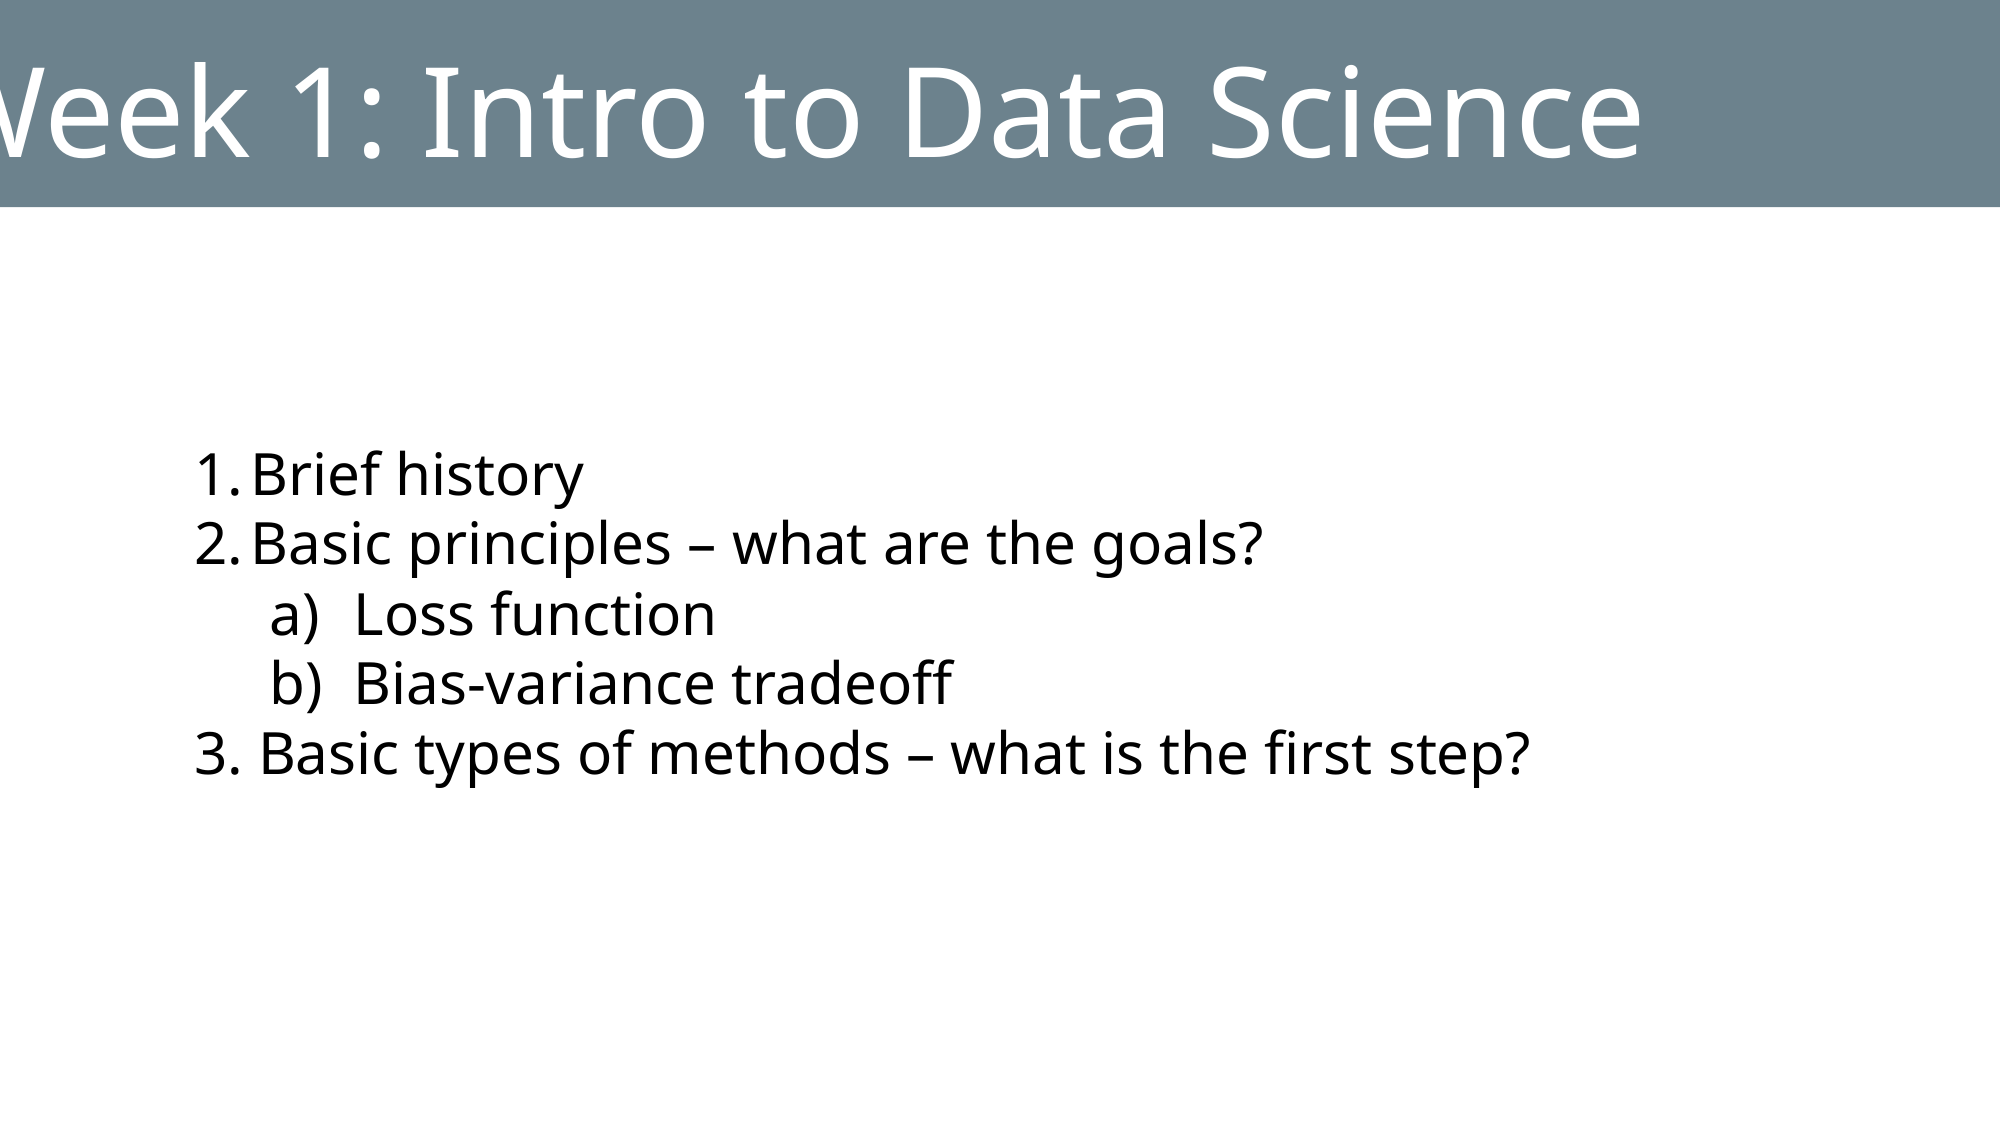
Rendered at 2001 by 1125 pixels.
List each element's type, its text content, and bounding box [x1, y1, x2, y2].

title Week 1: Intro to Data Science [0, 0, 1681, 193]
text_box [0, 0, 2000, 209]
text_box Brief history Basic principles – what are the goals? Loss function Bias-variance tradeoff 3. Basic types of methods – what is the first step? [179, 429, 1546, 1004]
